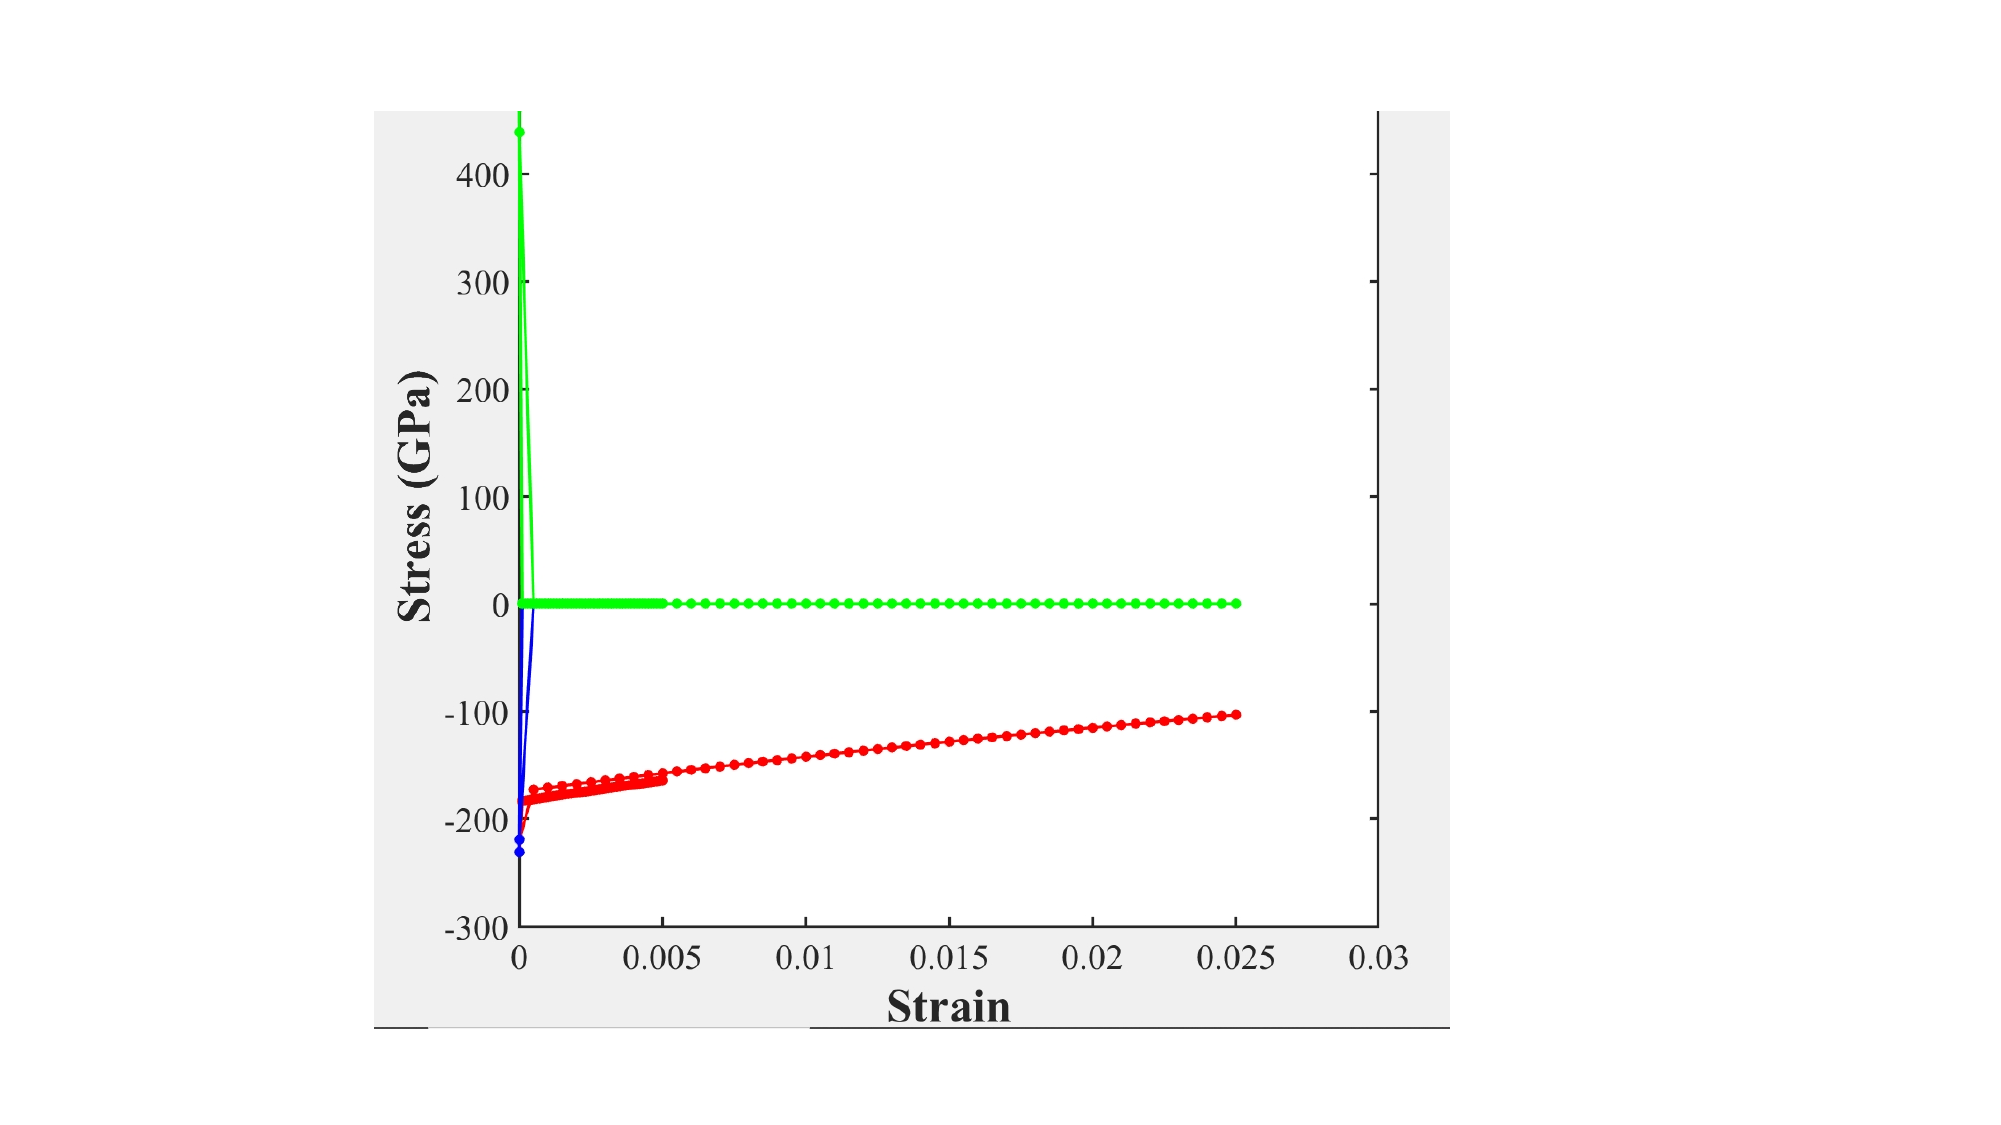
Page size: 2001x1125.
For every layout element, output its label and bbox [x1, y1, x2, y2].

picture [374, 111, 1450, 1029]
